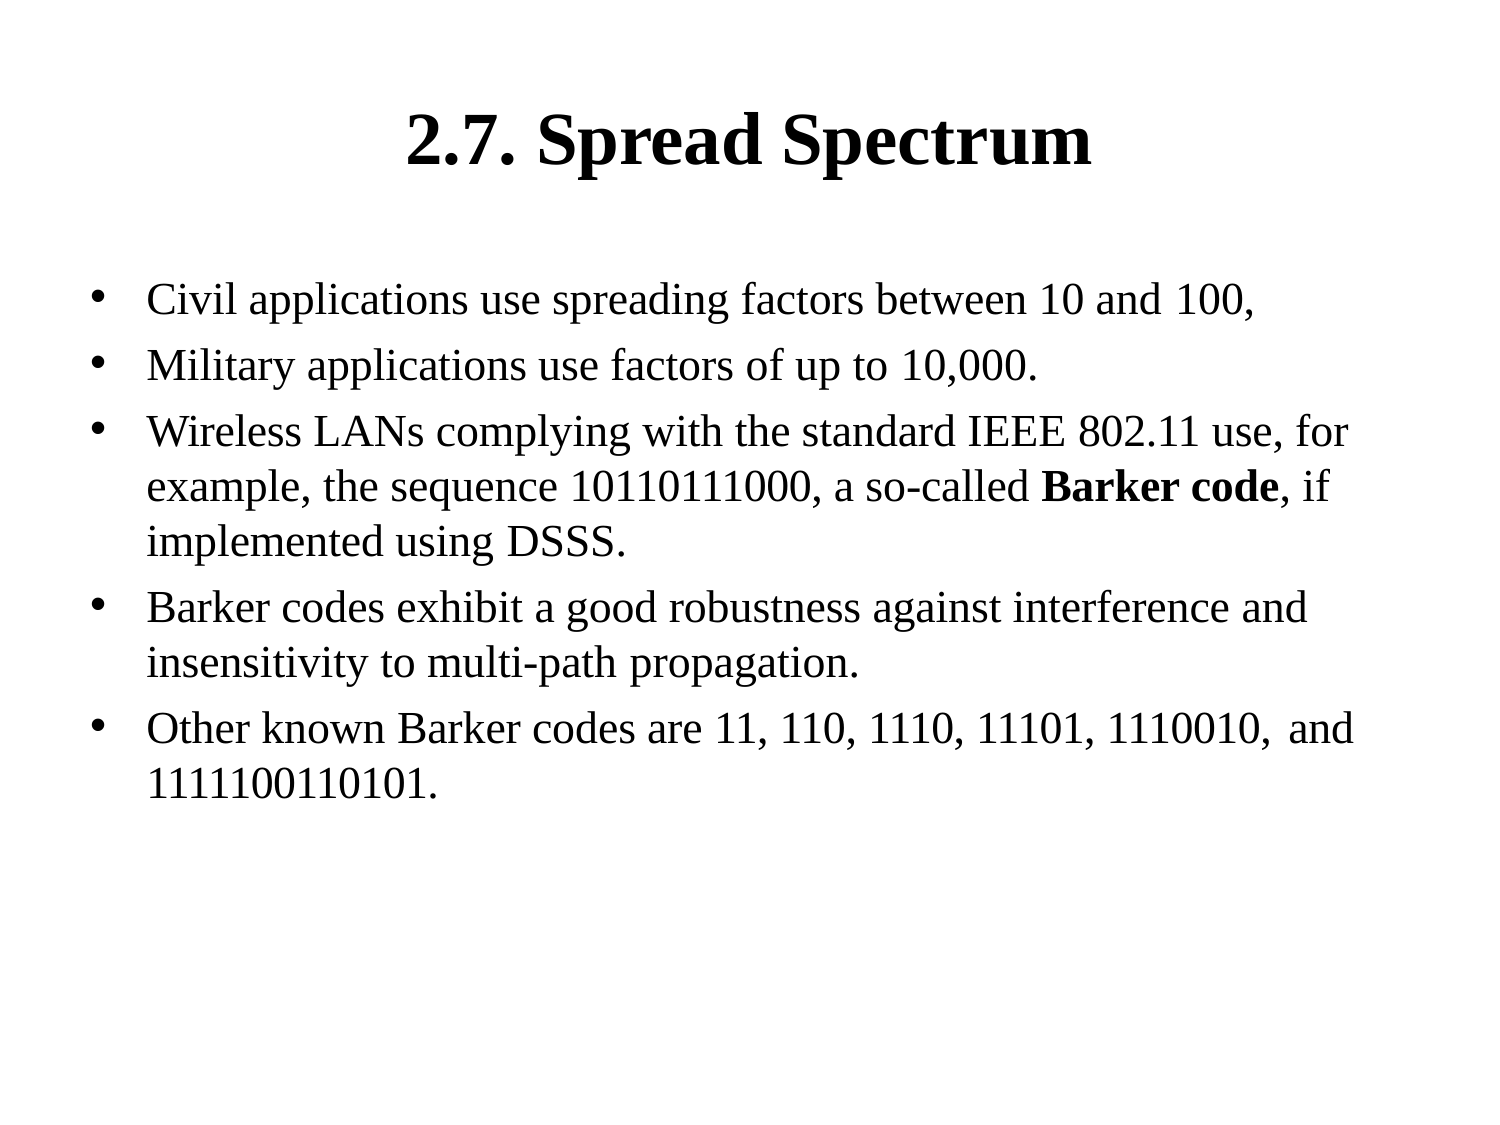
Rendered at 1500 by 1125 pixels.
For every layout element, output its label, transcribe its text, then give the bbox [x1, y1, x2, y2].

text_box Civil applications use spreading factors between 10 and 100, Military applications use factors of up to 10,000. Wireless LANs complying with the standard IEEE 802.11 use, for example, the sequence 10110111000, a so-called Barker code, if implemented using DSSS. Barker codes exhibit a good robustness against interference and insensitivity to multi-path propagation. Other known Barker codes are 11, 110, 1110, 11101, 1110010, and 1111100110101. [87, 255, 1412, 808]
title 2.7. Spread Spectrum [402, 87, 1098, 255]
